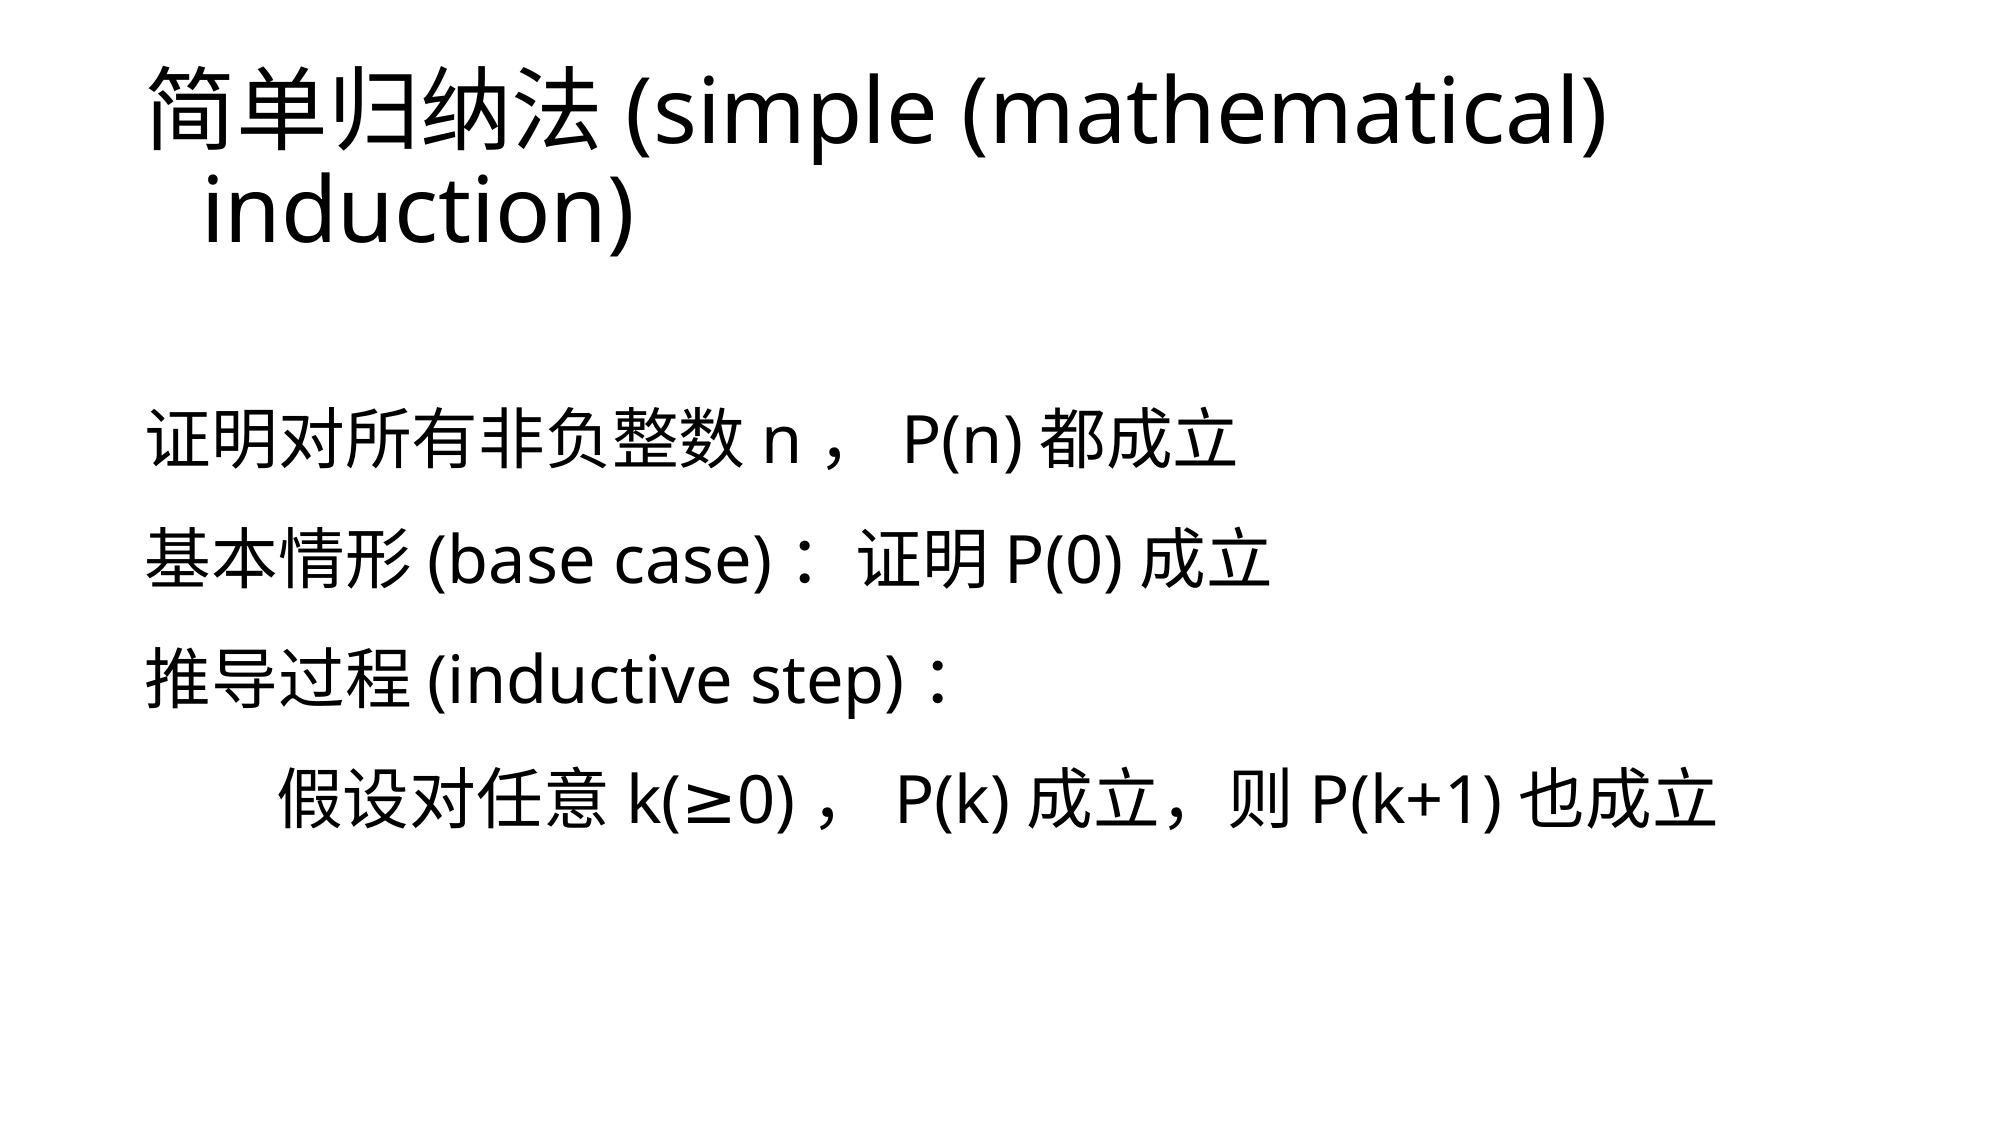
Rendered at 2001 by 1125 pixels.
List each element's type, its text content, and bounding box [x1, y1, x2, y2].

list 证明对所有非负整数n，P(n)都成立 基本情形(base case)：证明P(0)成立 推导过程(inductive step)： 假设对任意k(≥0)，P(k)成立，则P(k+1)也成立 [136, 349, 1863, 903]
title 简单归纳法(simple (mathematical) induction) [136, 53, 1863, 273]
